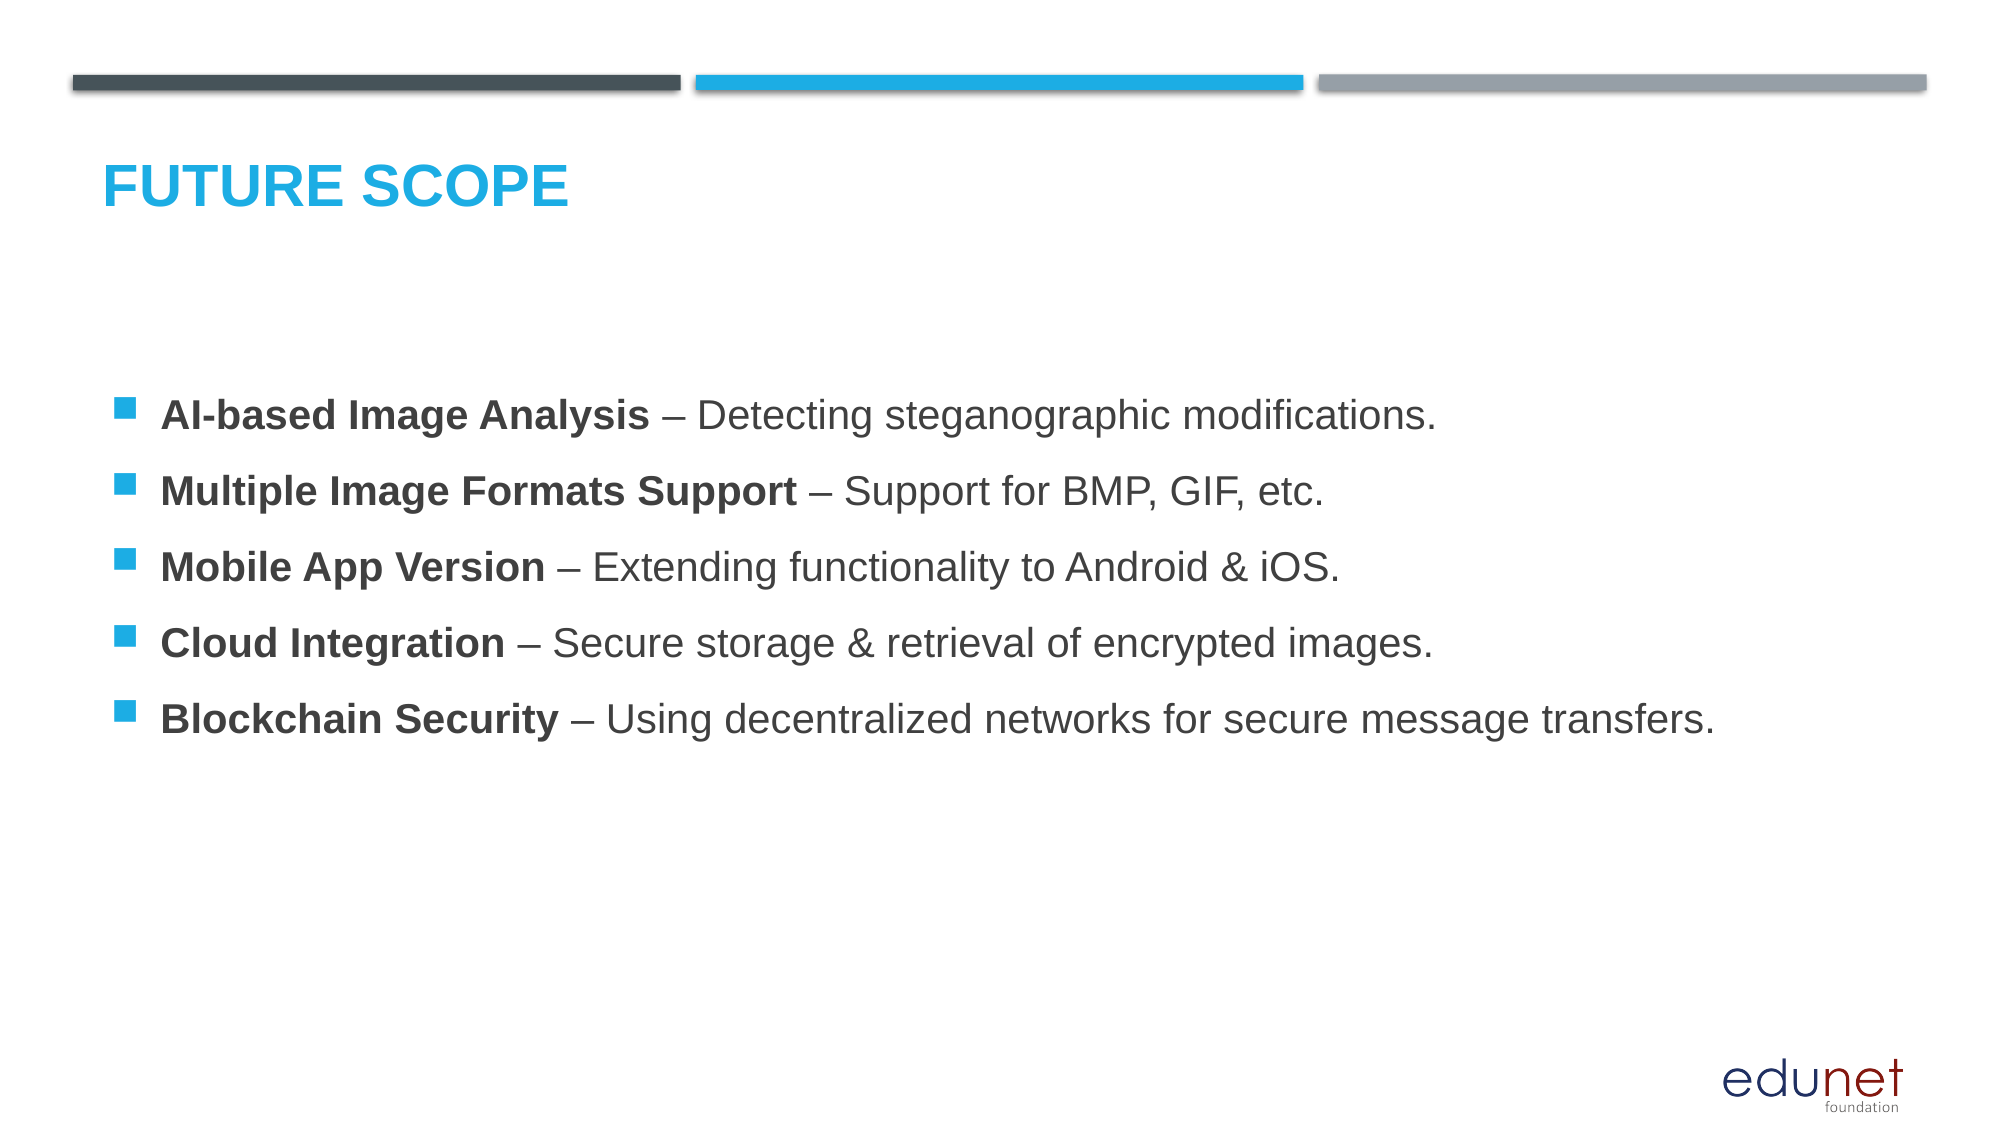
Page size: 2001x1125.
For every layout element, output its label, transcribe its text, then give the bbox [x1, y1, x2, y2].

picture [1719, 1056, 1905, 1116]
text_box Future scope [87, 138, 1898, 226]
list AI-based Image Analysis – Detecting steganographic modifications. Multiple Image Formats Support – Support for BMP, GIF, etc. Mobile App Version – Extending functionality to Android & iOS. Cloud Integration – Secure storage & retrieval of encrypted images. Blockchain Security – Using decentralized networks for secure message transfers. [95, 299, 1905, 826]
